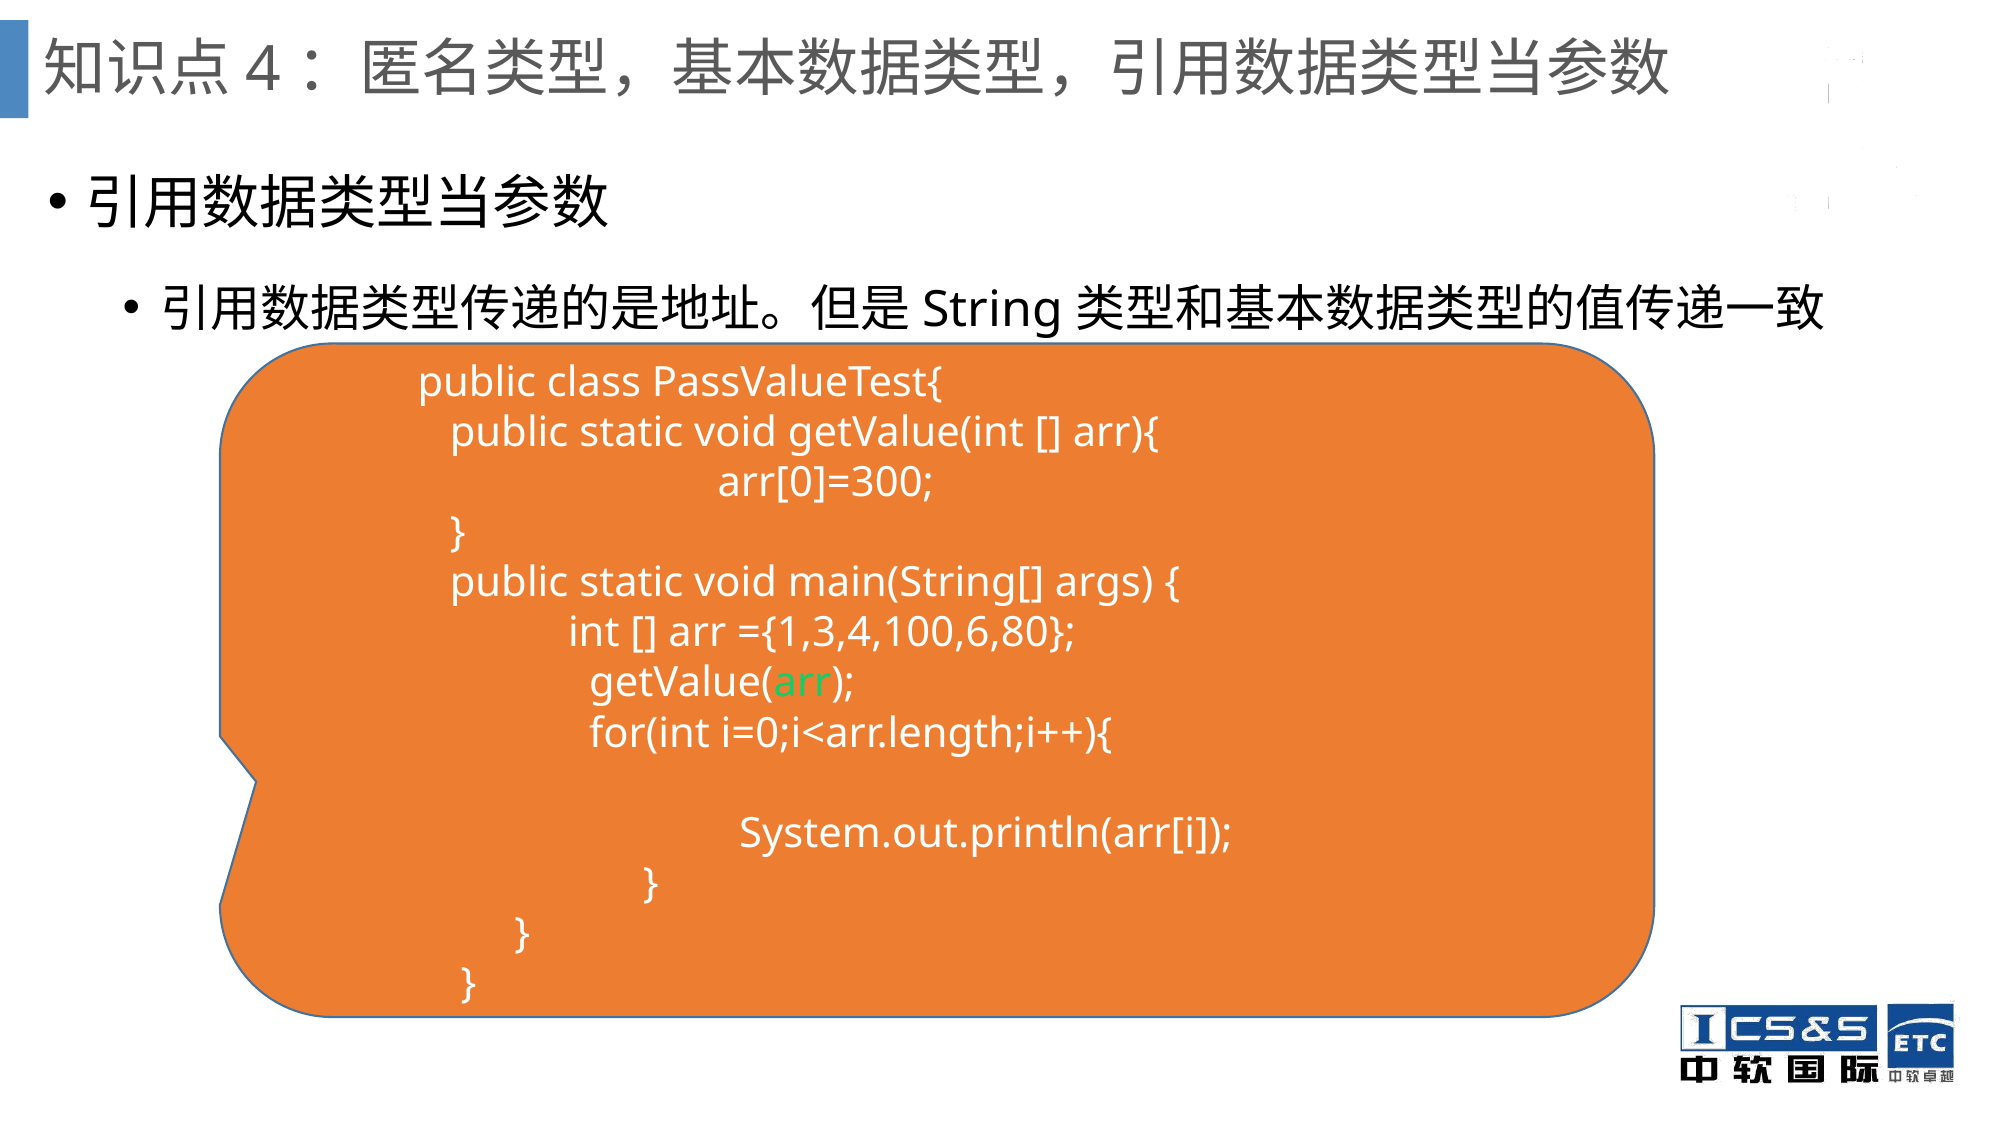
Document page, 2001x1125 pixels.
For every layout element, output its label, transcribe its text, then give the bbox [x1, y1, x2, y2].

picture [1669, 1017, 1963, 1093]
list 引用数据类型当参数 引用数据类型传递的是地址。但是String类型和基本数据类型的值传递一致 [32, 123, 1968, 1017]
text_box public class PassValueTest{ public static void getValue(int [] arr){ arr[0]=300; } public static void main(String[] args) { int [] arr ={1,3,4,100,6,80}; getValue(arr); for(int i=0;i<arr.length;i++){ System.out.println(arr[i]); } } } [218, 342, 1656, 1019]
title 知识点4：匿名类型，基本数据类型，引用数据类型当参数 [28, 0, 1927, 140]
